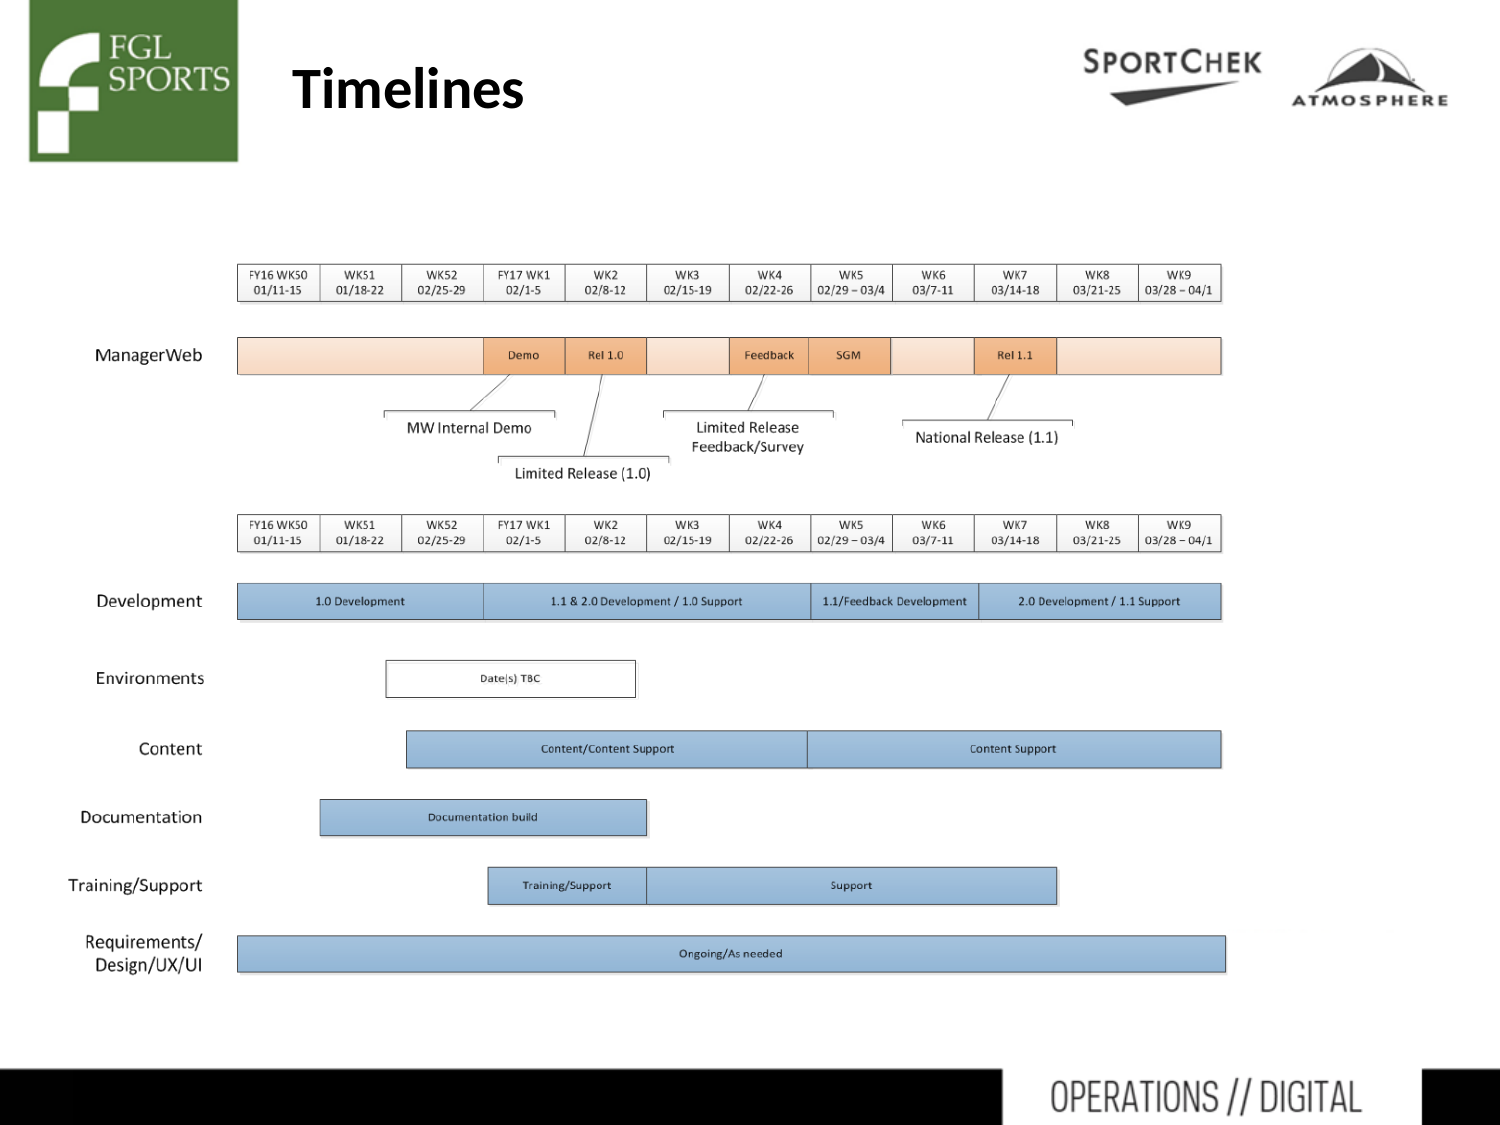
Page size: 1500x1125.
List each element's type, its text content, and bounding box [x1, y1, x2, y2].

picture [0, 0, 1500, 1125]
title Timelines [1045, 42, 1124, 129]
